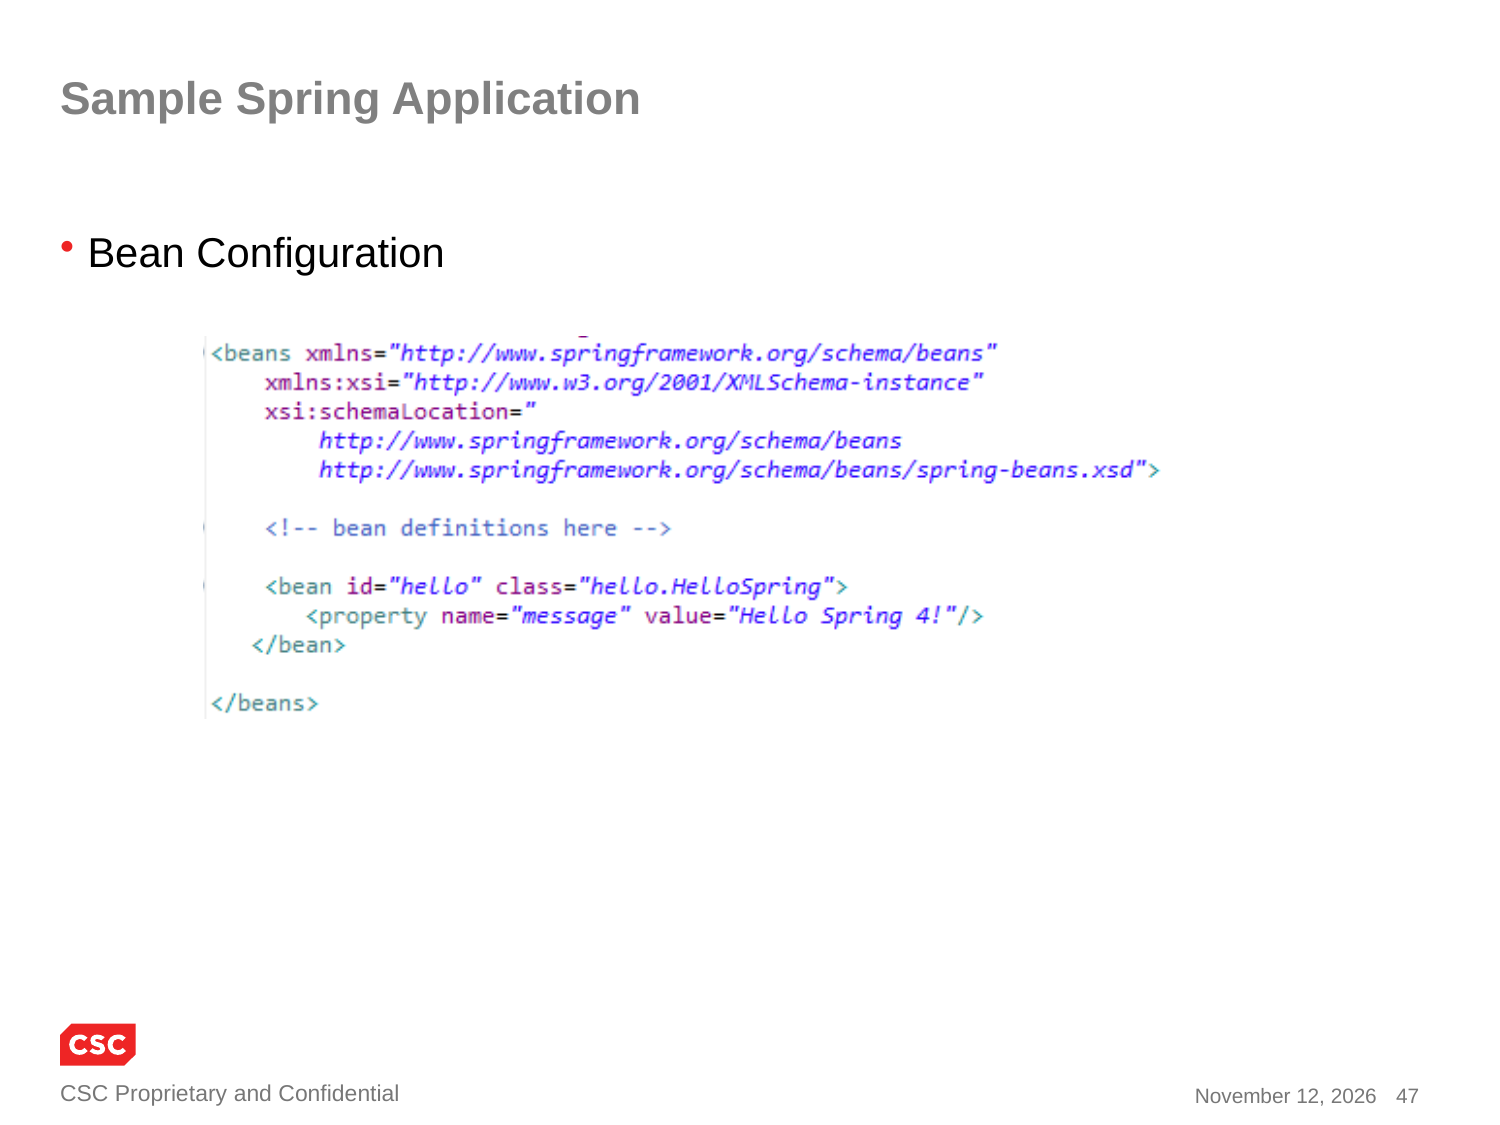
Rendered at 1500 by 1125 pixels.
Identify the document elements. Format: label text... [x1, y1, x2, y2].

title Sample Spring Application [60, 74, 1440, 204]
picture [203, 336, 1180, 719]
list Bean Configuration [60, 231, 1440, 278]
